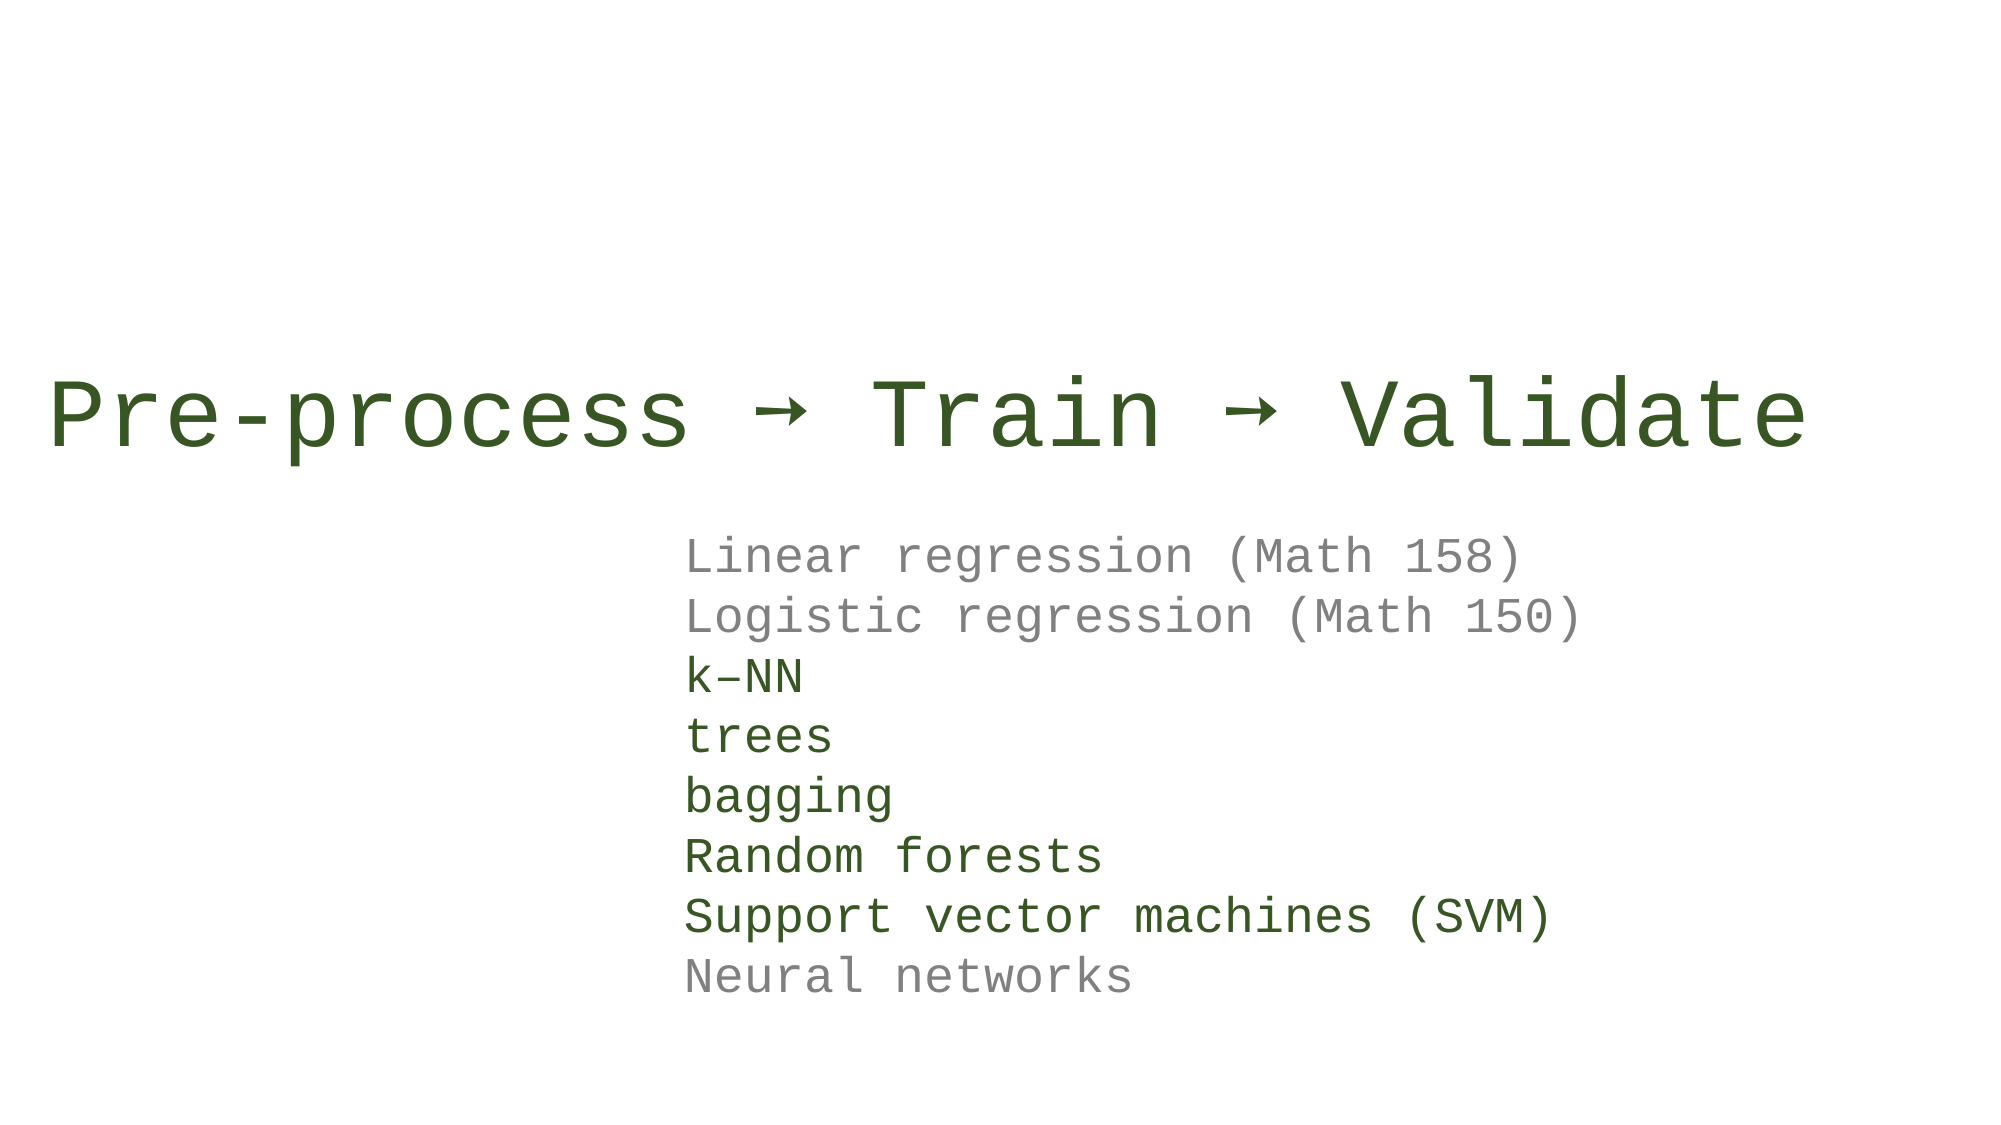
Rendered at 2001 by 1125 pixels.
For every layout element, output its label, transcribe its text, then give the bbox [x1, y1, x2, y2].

text_box Linear regression (Math 158) Logistic regression (Math 150) k–NN trees bagging Random forests Support vector machines (SVM) Neural networks [669, 514, 1599, 1010]
text_box Pre-process ➙ Train ➙ Validate [32, 341, 1957, 474]
